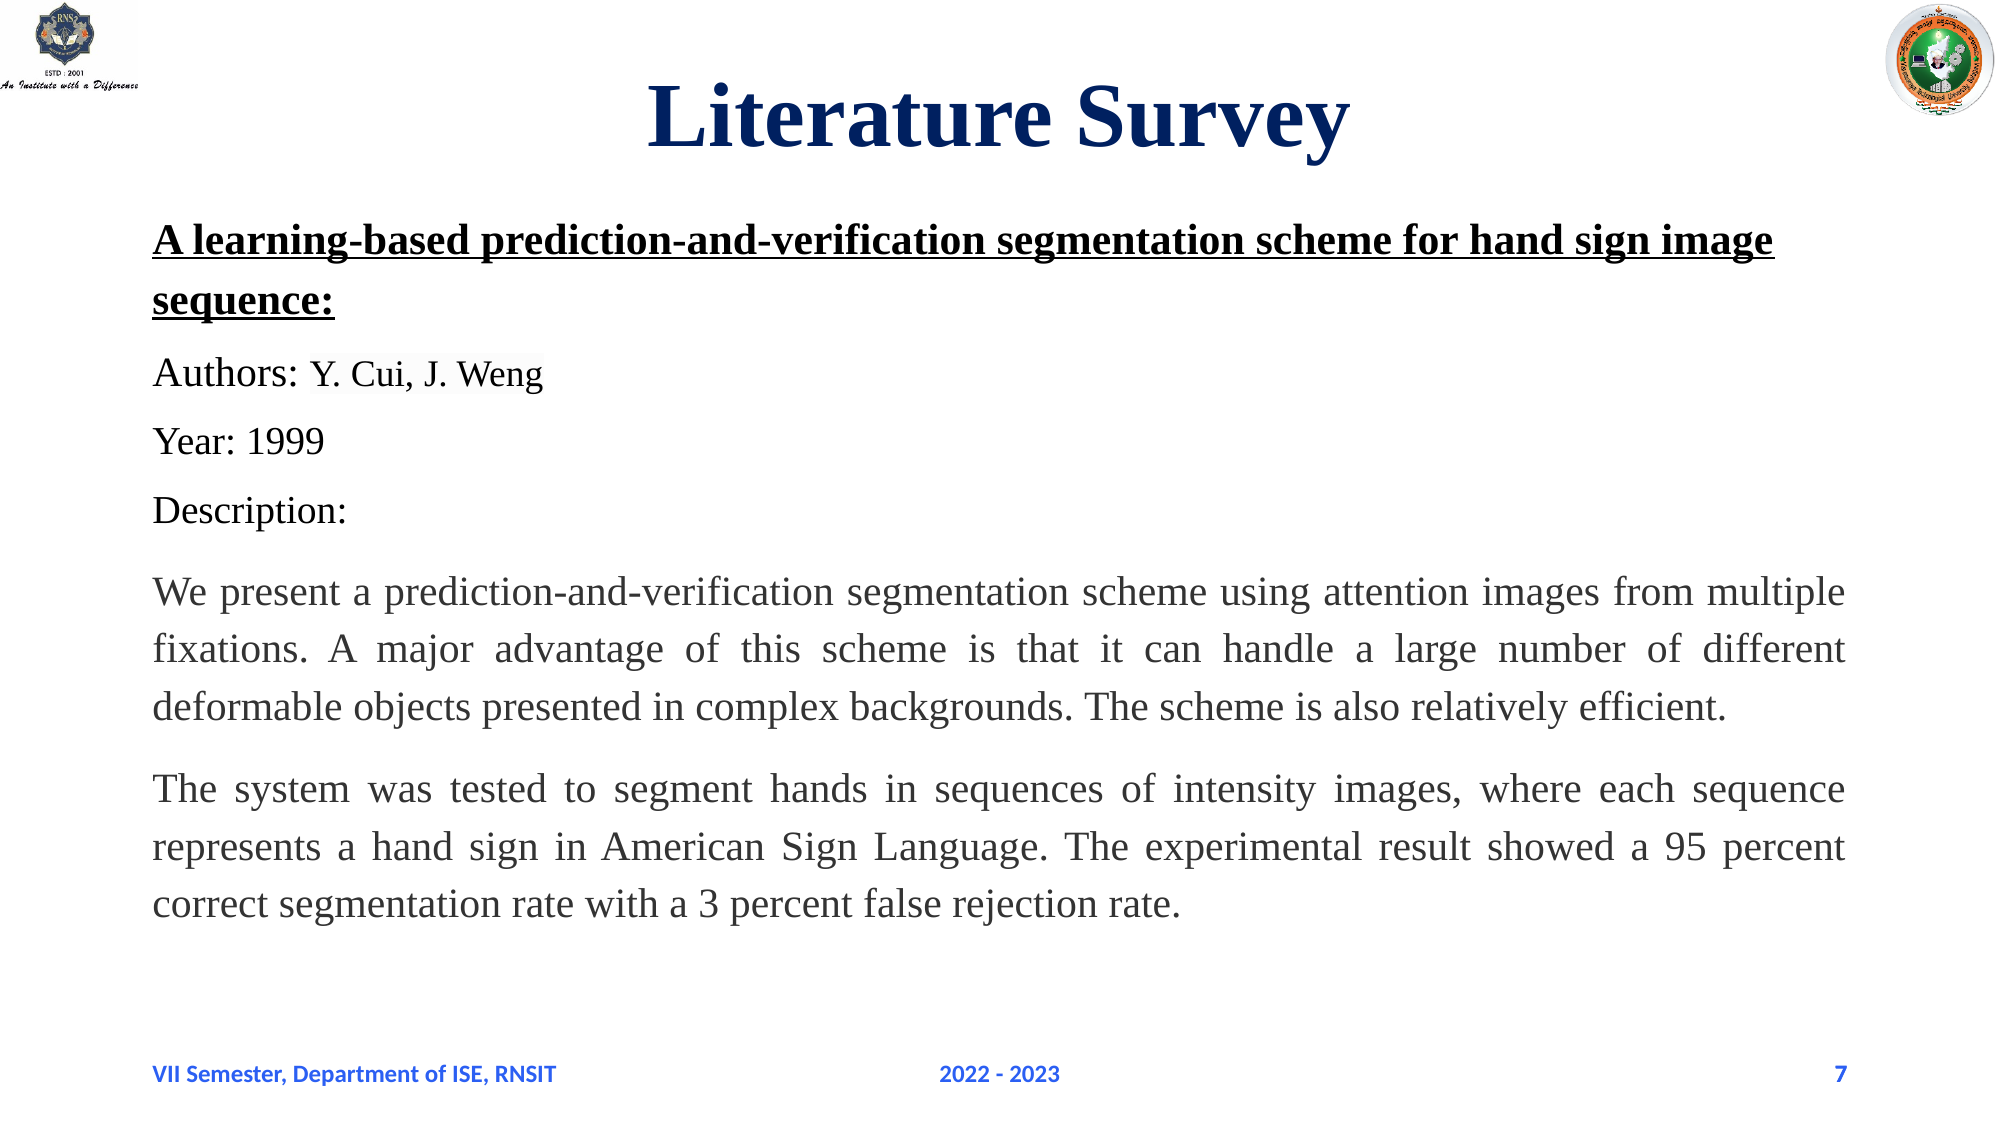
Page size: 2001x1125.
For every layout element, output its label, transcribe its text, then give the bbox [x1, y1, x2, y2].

picture [0, 0, 138, 91]
list A learning-based prediction-and-verification segmentation scheme for hand sign image sequence: Authors: Y. Cui, J. Weng Year: 1999 Description: We present a prediction-and-verification segmentation scheme using attention images from multiple fixations. A major advantage of this scheme is that it can handle a large number of different deformable objects presented in complex backgrounds. The scheme is also relatively efficient. The system was tested to segment hands in sequences of intensity images, where each sequence represents a hand sign in American Sign Language. The experimental result showed a 95 percent correct segmentation rate with a 3 percent false rejection rate. [137, 195, 1863, 1022]
title Literature Survey [137, 59, 1863, 174]
picture [1882, 2, 1997, 117]
text_box VII Semester, Department of ISE, RNSIT [137, 1042, 662, 1103]
text_box 7 [1412, 1042, 1863, 1103]
text_box 2022 - 2023 [662, 1042, 1338, 1103]
